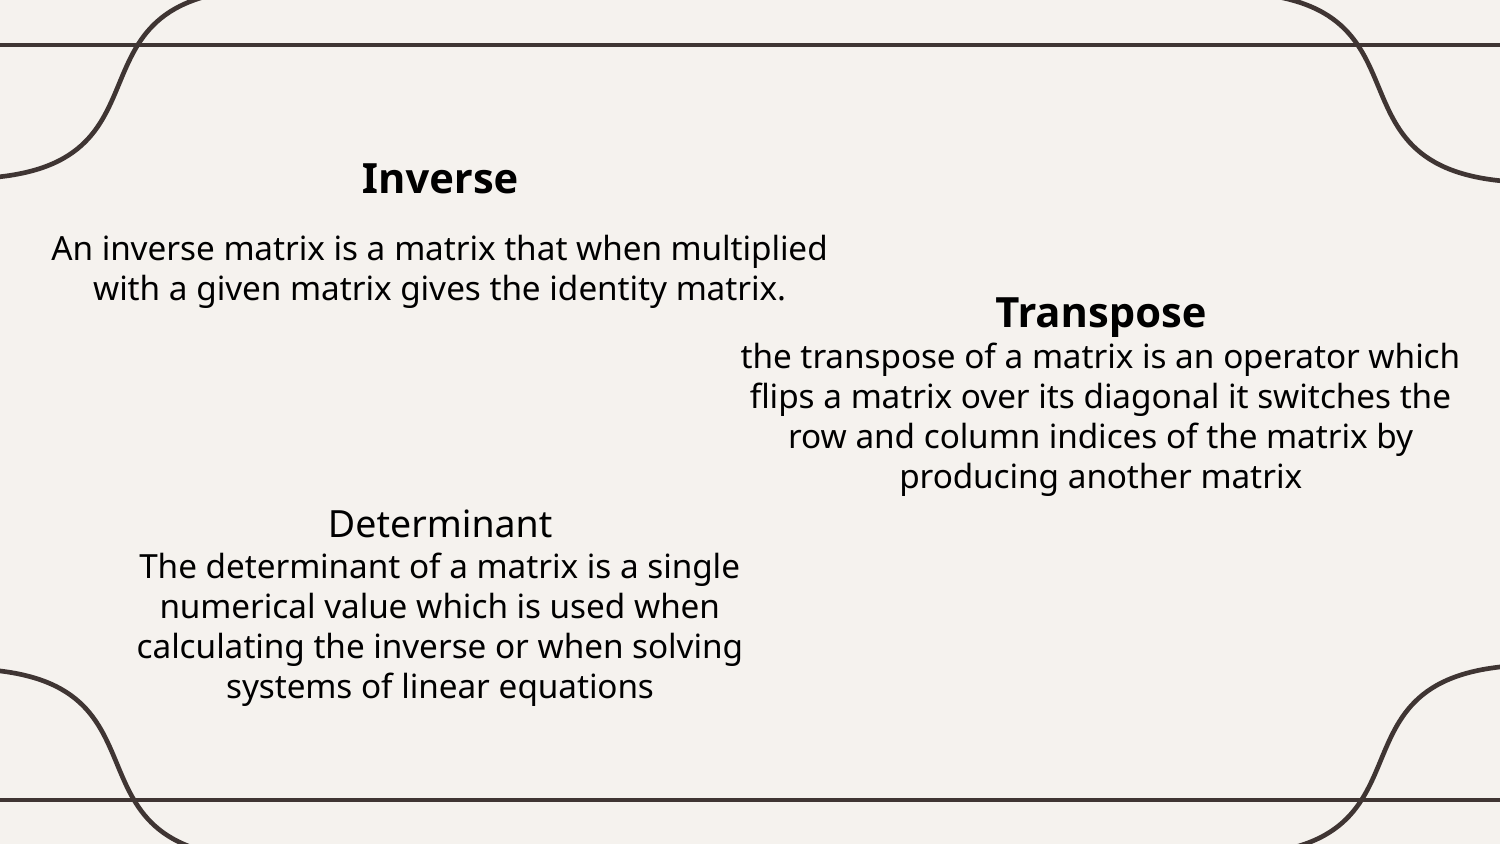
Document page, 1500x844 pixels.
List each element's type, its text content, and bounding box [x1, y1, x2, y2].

text_box Inverse An inverse matrix is a matrix that when multiplied with a given matrix gives the identity matrix. [20, 137, 861, 301]
text_box Transpose the transpose of a matrix is an operator which flips a matrix over its diagonal it switches the row and column indices of the matrix by producing another matrix [722, 270, 1480, 353]
text_box Determinant The determinant of a matrix is a single numerical value which is used when calculating the inverse or when solving systems of linear equations [79, 485, 801, 568]
